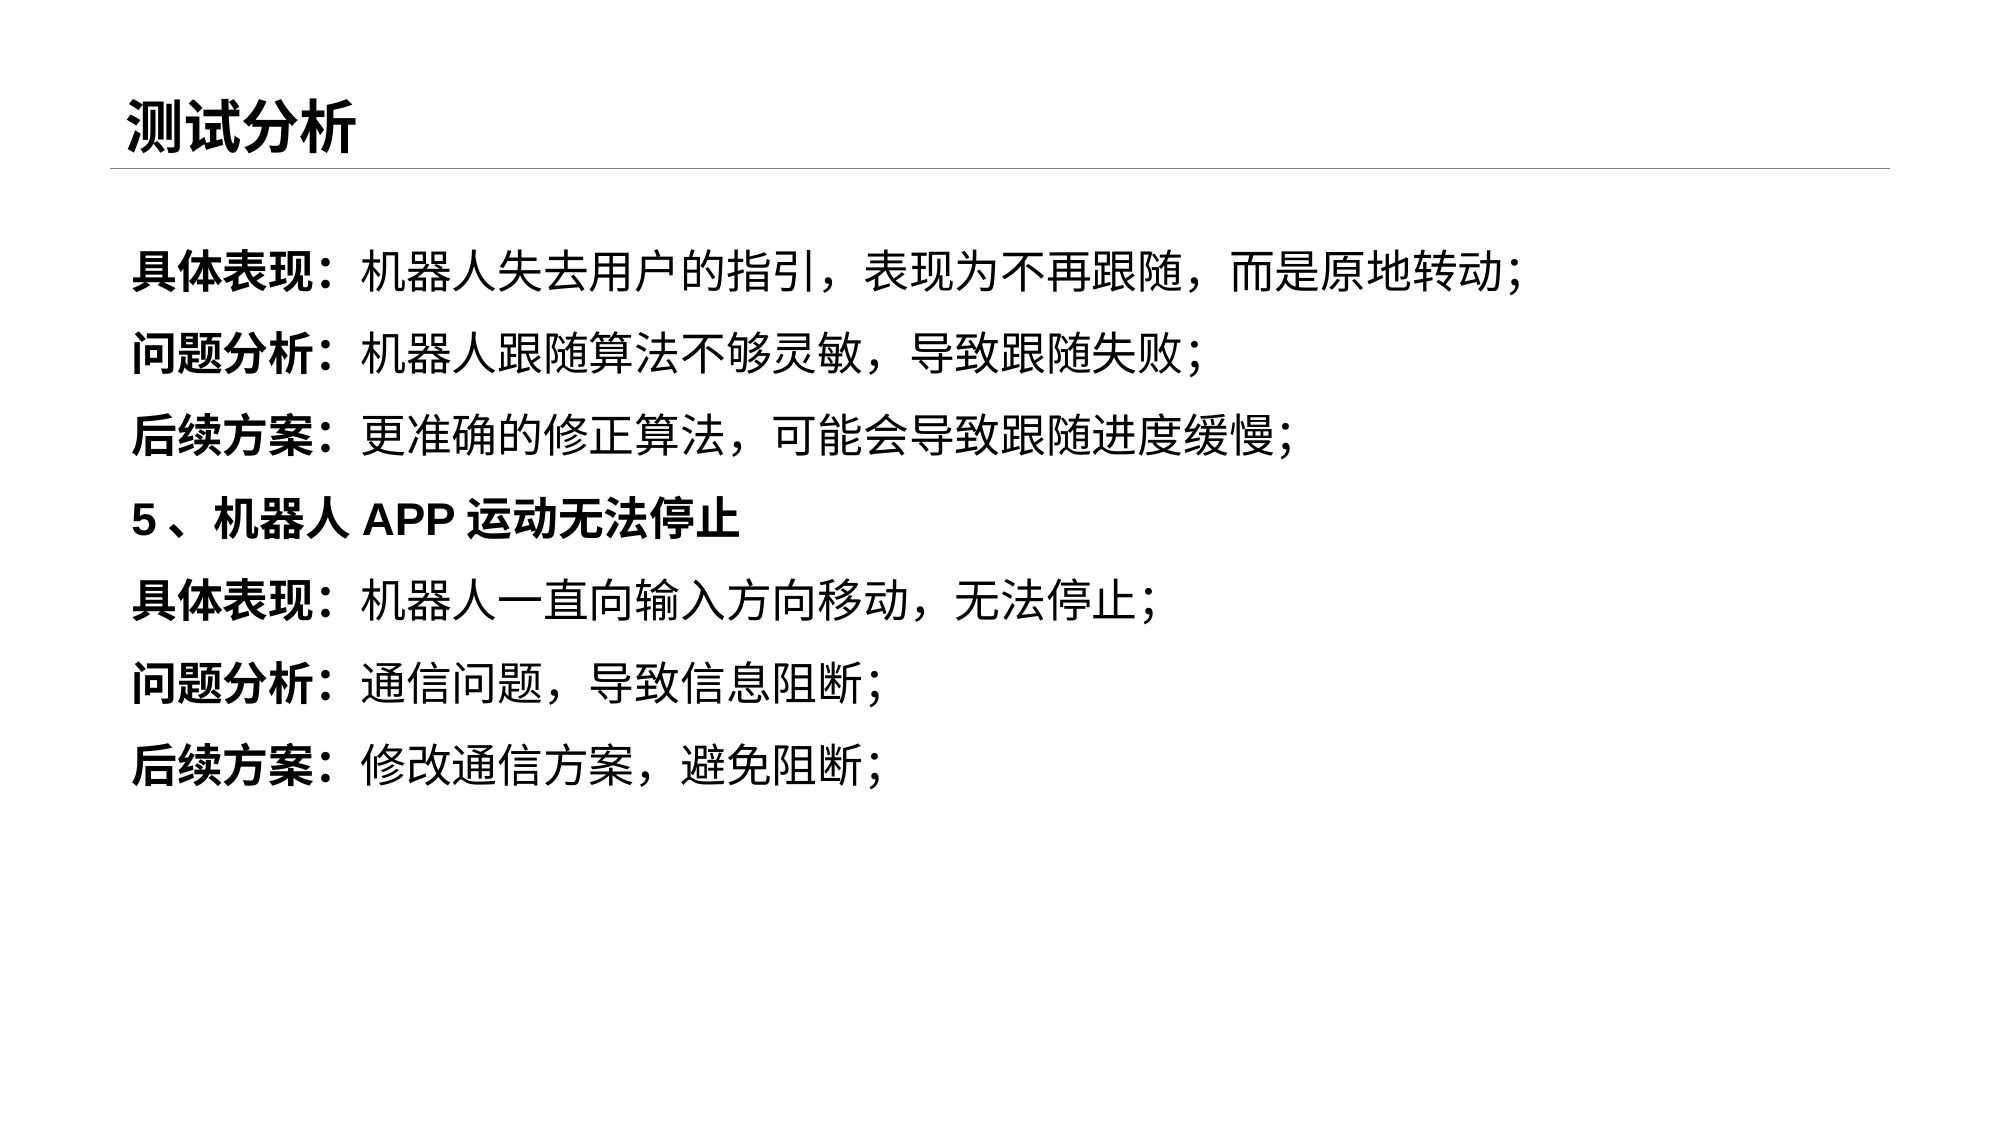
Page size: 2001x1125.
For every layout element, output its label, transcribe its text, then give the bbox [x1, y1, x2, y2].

title 测试分析 [109, 0, 1890, 169]
text_box 具体表现：机器人失去用户的指引，表现为不再跟随，而是原地转动； 问题分析：机器人跟随算法不够灵敏，导致跟随失败； 后续方案：更准确的修正算法，可能会导致跟随进度缓慢； 5、机器人APP运动无法停止 具体表现：机器人一直向输入方向移动，无法停止； 问题分析：通信问题，导致信息阻断； 后续方案：修改通信方案，避免阻断； [116, 207, 1775, 800]
